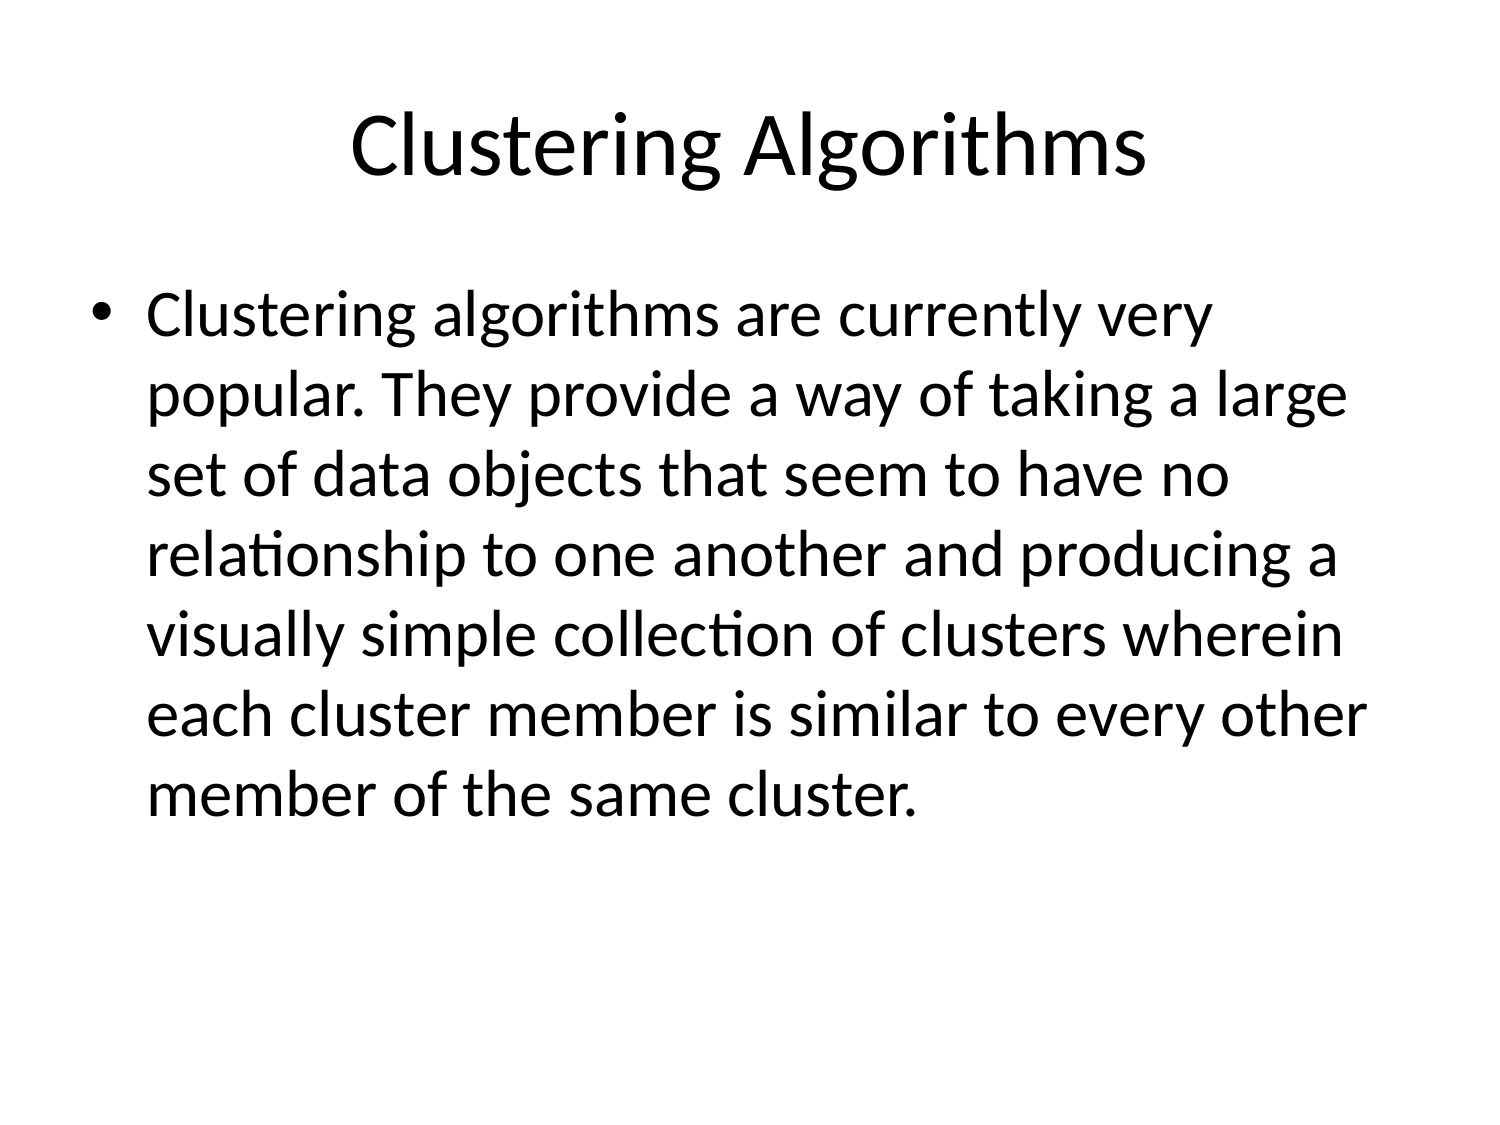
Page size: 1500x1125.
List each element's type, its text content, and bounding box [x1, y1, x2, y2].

title Clustering Algorithms [75, 45, 1425, 233]
list Clustering algorithms are currently very popular. They provide a way of taking a large set of data objects that seem to have no relationship to one another and producing a visually simple collection of clusters wherein each cluster member is similar to every other member of the same cluster. [75, 262, 1425, 1005]
